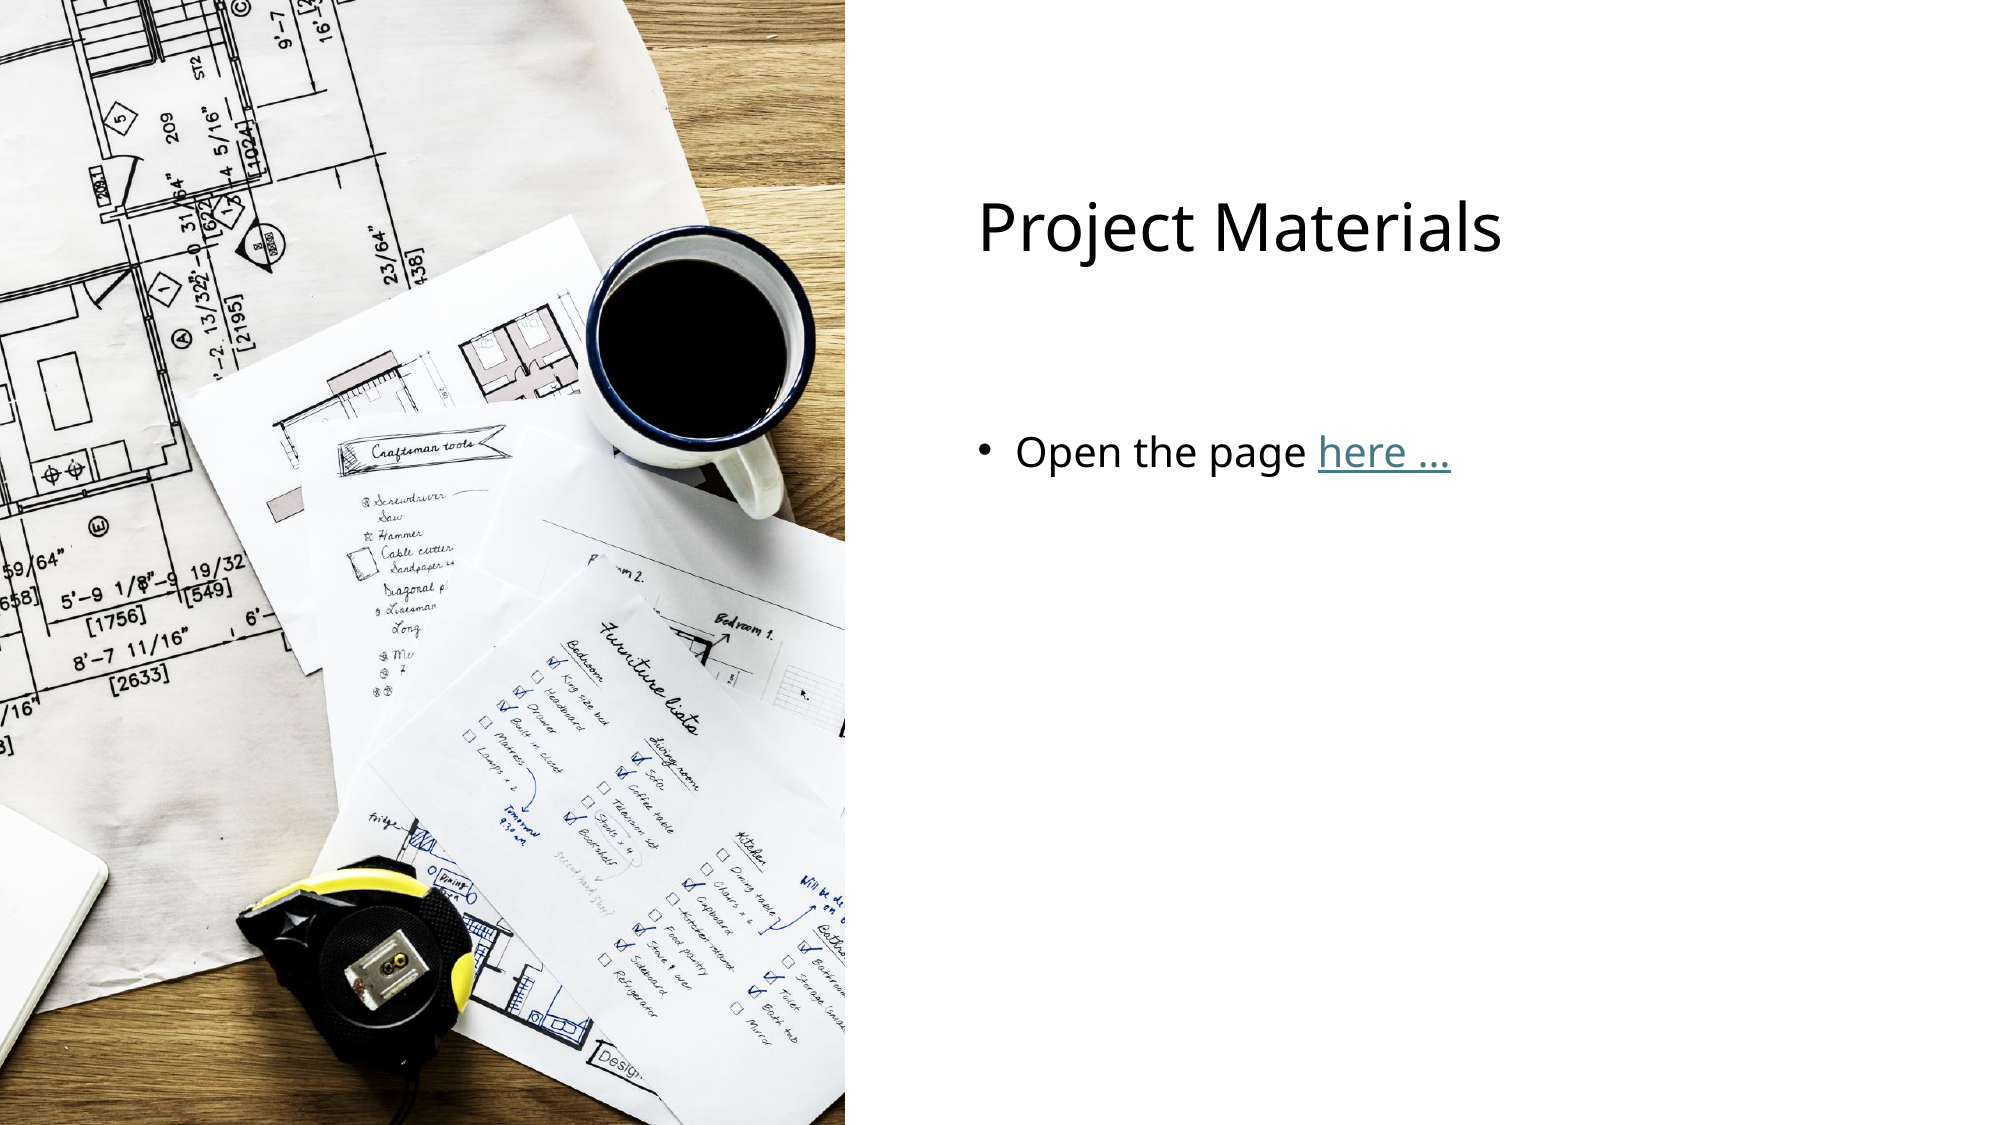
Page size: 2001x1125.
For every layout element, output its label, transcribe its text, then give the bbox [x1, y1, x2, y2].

title Project Materials [962, 186, 1856, 417]
list Open the page here … [962, 418, 1856, 1008]
picture [0, 0, 846, 1125]
